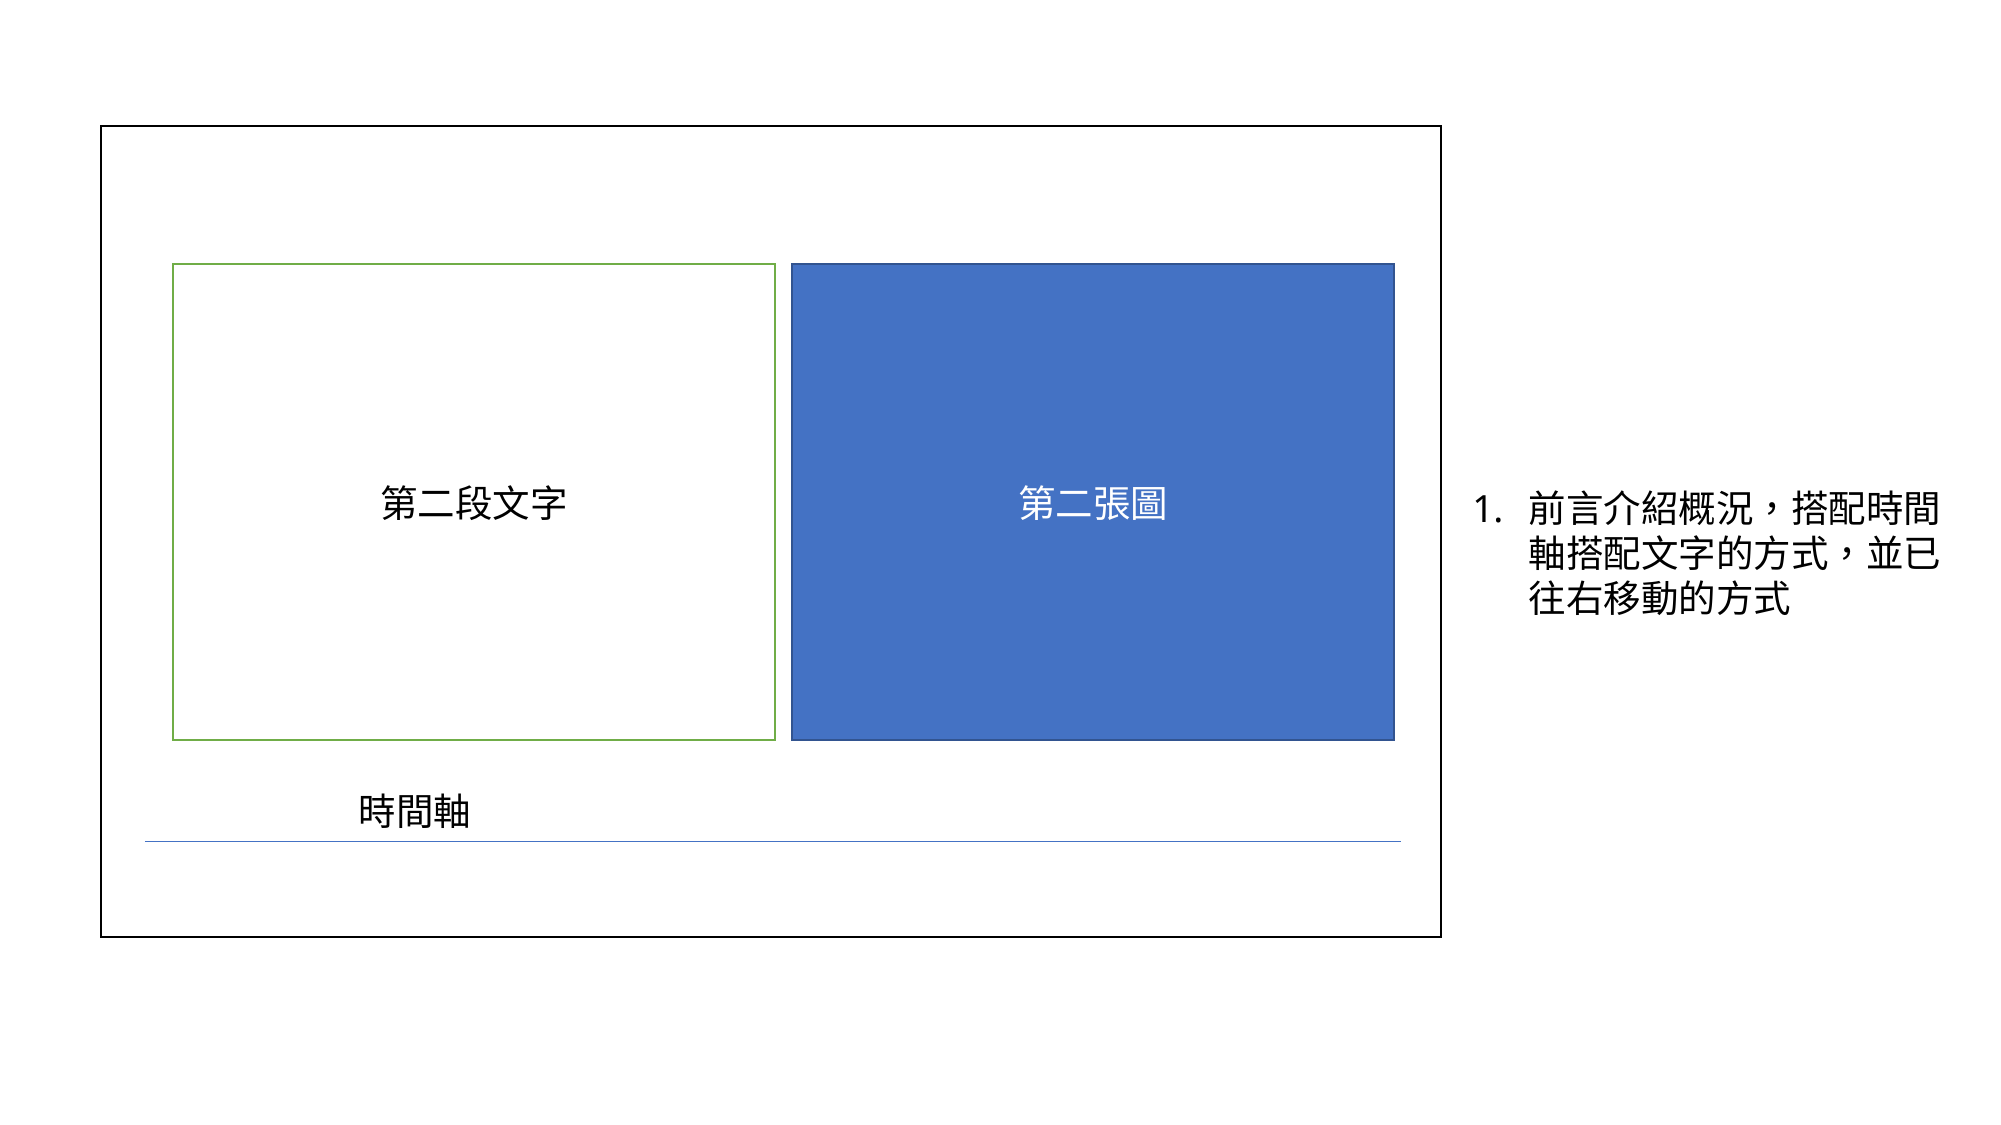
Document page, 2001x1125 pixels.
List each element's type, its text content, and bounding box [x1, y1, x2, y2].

text_box 前言介紹概況，搭配時間軸搭配文字的方式，並已往右移動的方式 [1457, 478, 1963, 628]
text_box 時間軸 [344, 780, 487, 841]
text_box [100, 125, 1442, 938]
text_box 第二段文字 [172, 263, 776, 741]
text_box 第二張圖 [791, 263, 1395, 741]
